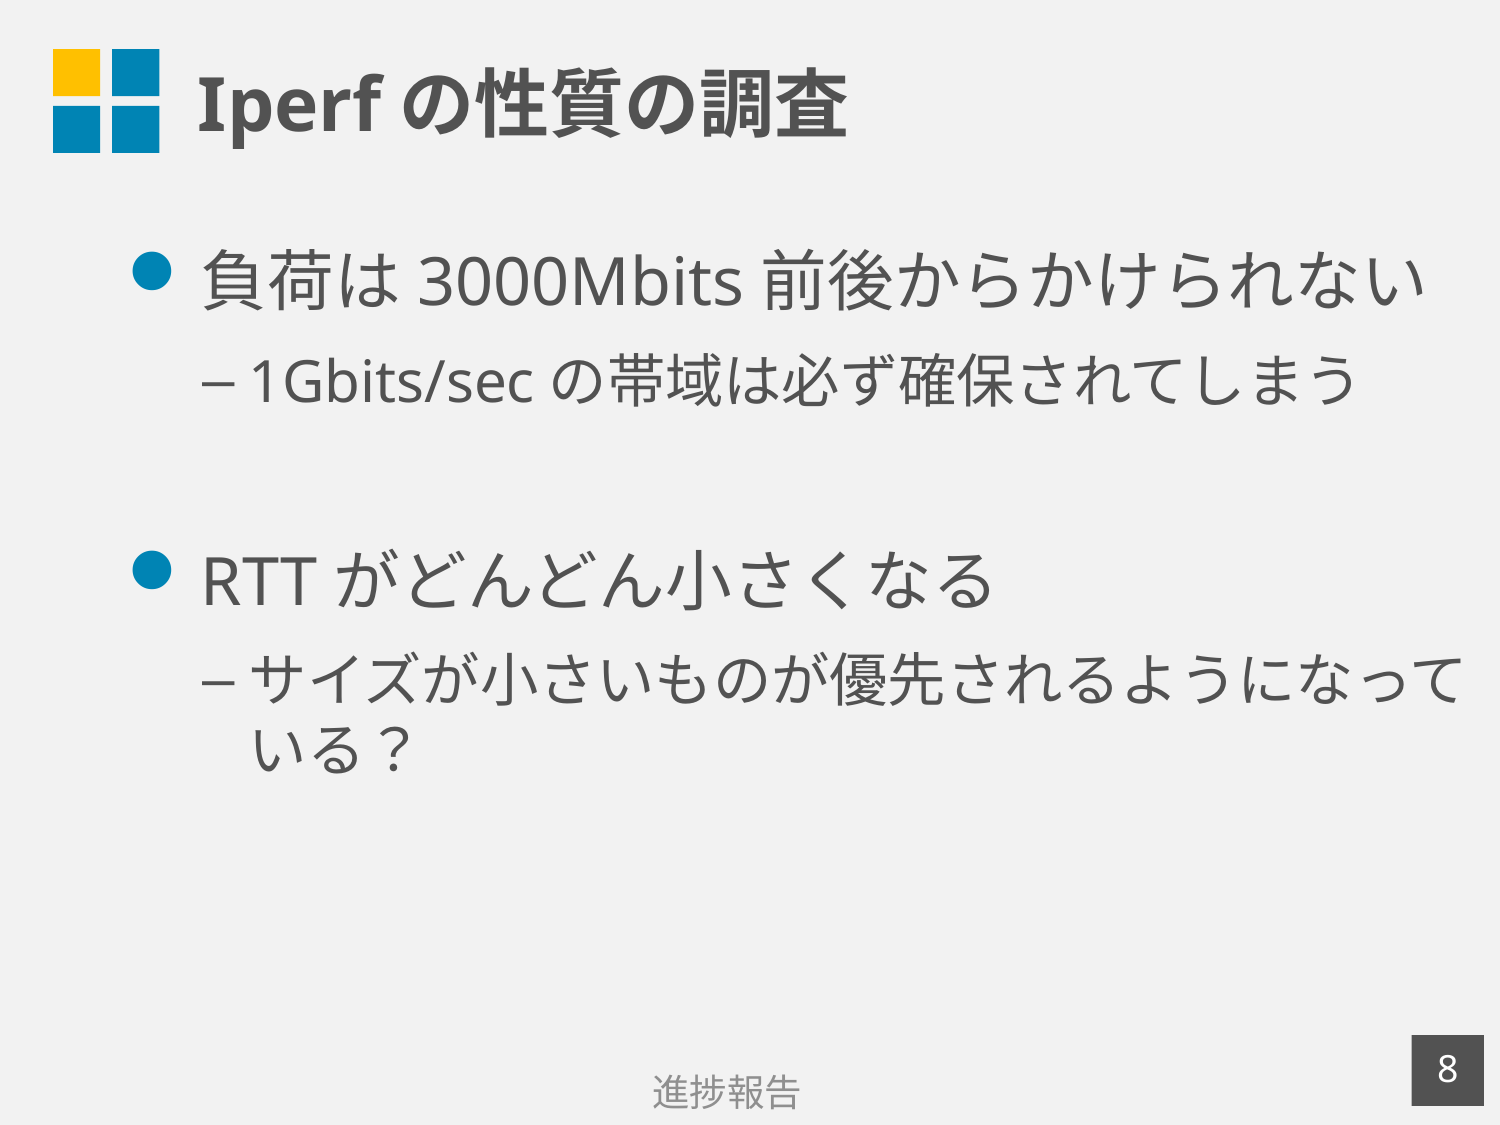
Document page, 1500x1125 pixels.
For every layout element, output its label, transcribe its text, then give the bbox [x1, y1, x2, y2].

title Iperfの性質の調査 [183, 7, 1500, 195]
footer 進捗報告 [53, 1061, 1402, 1122]
list 負荷は3000Mbits前後からかけられない 1Gbits/secの帯域は必ず確保されてしまう RTTがどんどん小さくなる サイズが小さいものが優先されるようになっている？ [112, 231, 1484, 1012]
slide_number 7 [1411, 1035, 1484, 1106]
